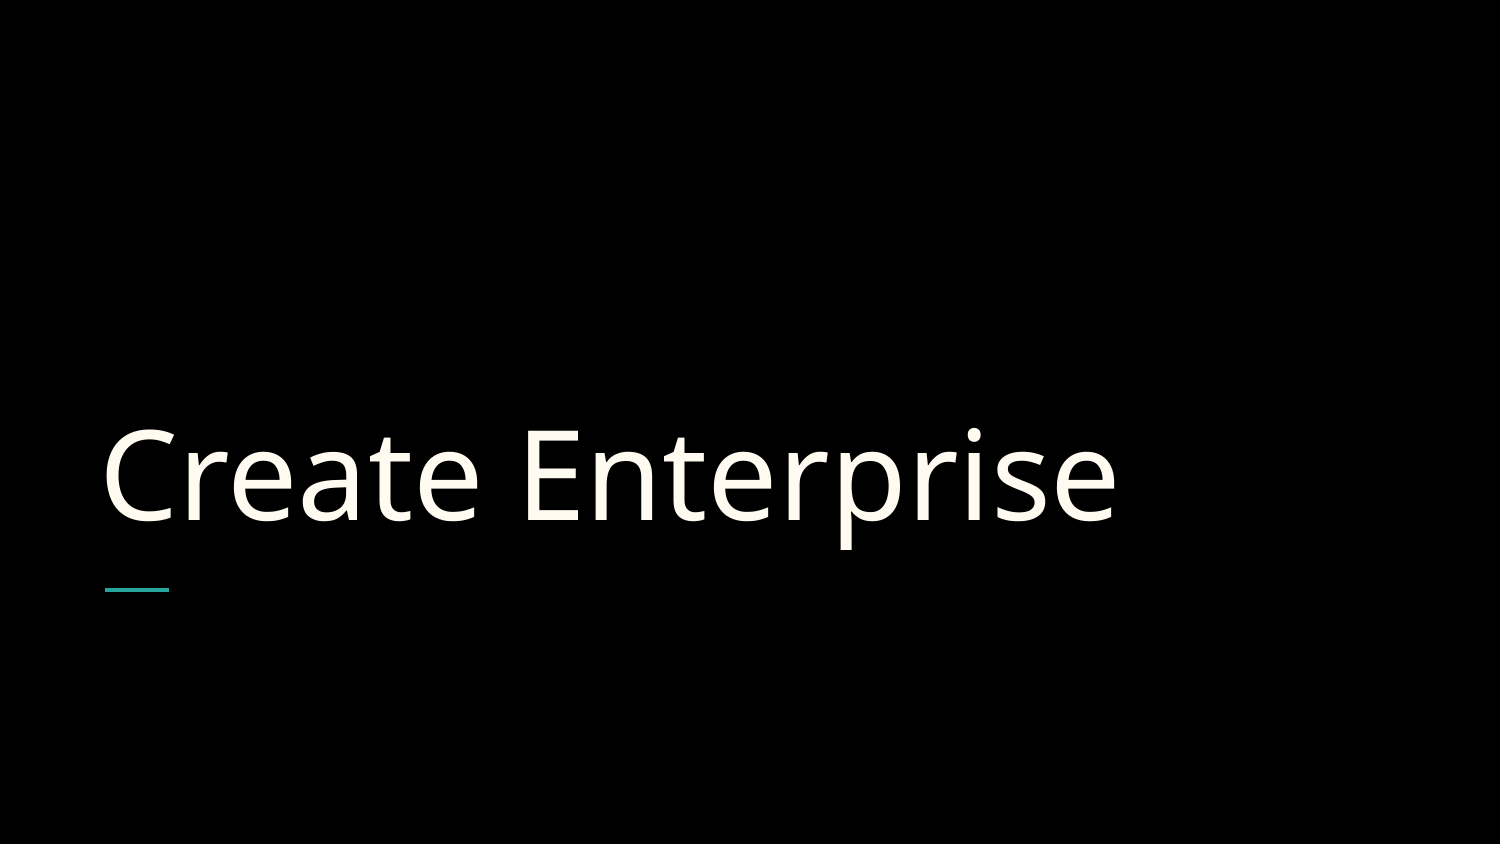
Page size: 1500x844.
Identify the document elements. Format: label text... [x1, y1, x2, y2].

title Create Enterprise [84, 310, 1416, 561]
